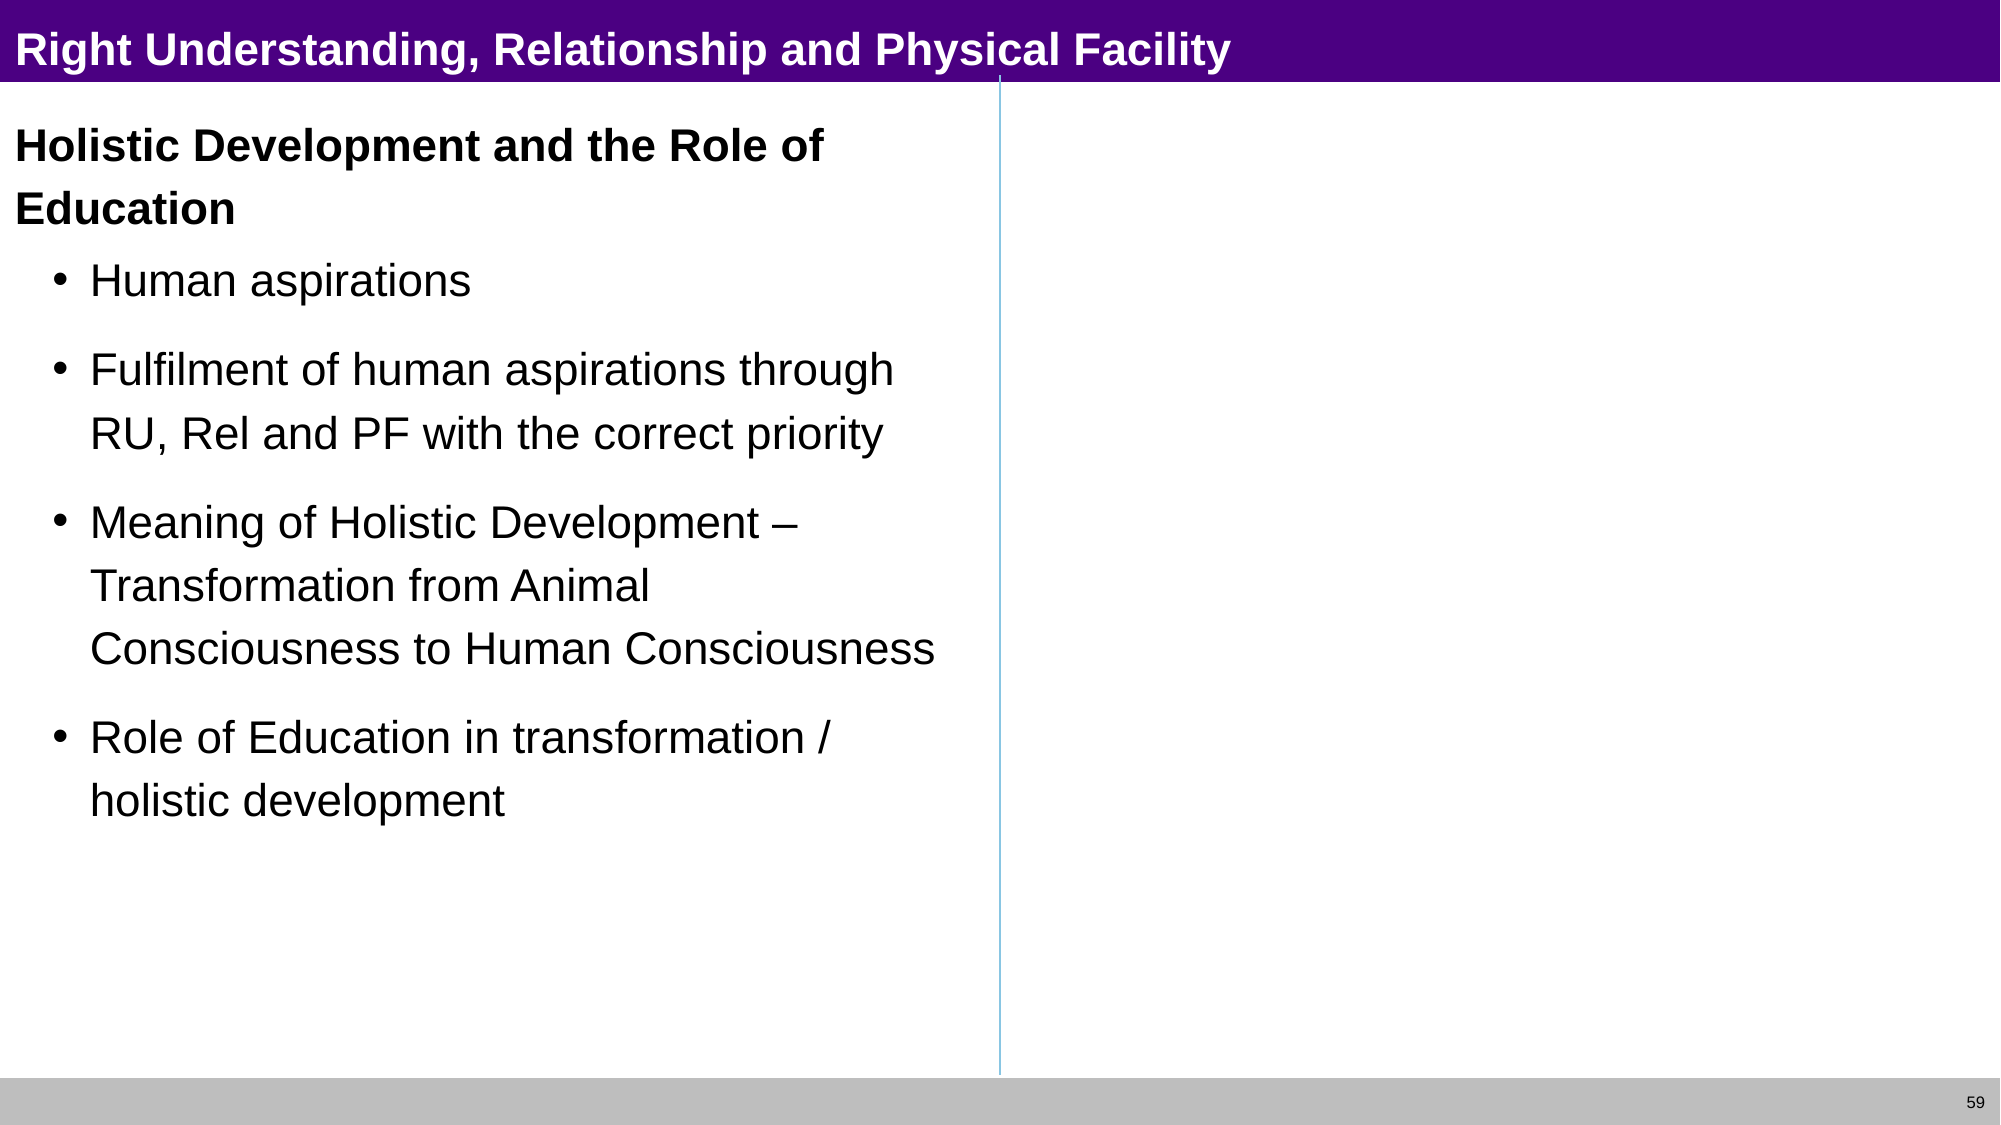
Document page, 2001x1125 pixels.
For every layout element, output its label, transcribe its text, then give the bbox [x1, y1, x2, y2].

list Holistic Development and the Role of Education Human aspirations Fulfilment of human aspirations through RU, Rel and PF with the correct priority Meaning of Holistic Development – Transformation from Animal Consciousness to Human Consciousness Role of Education in transformation / holistic development [0, 99, 986, 1075]
title Right Understanding, Relationship and Physical Facility [0, 12, 2000, 75]
